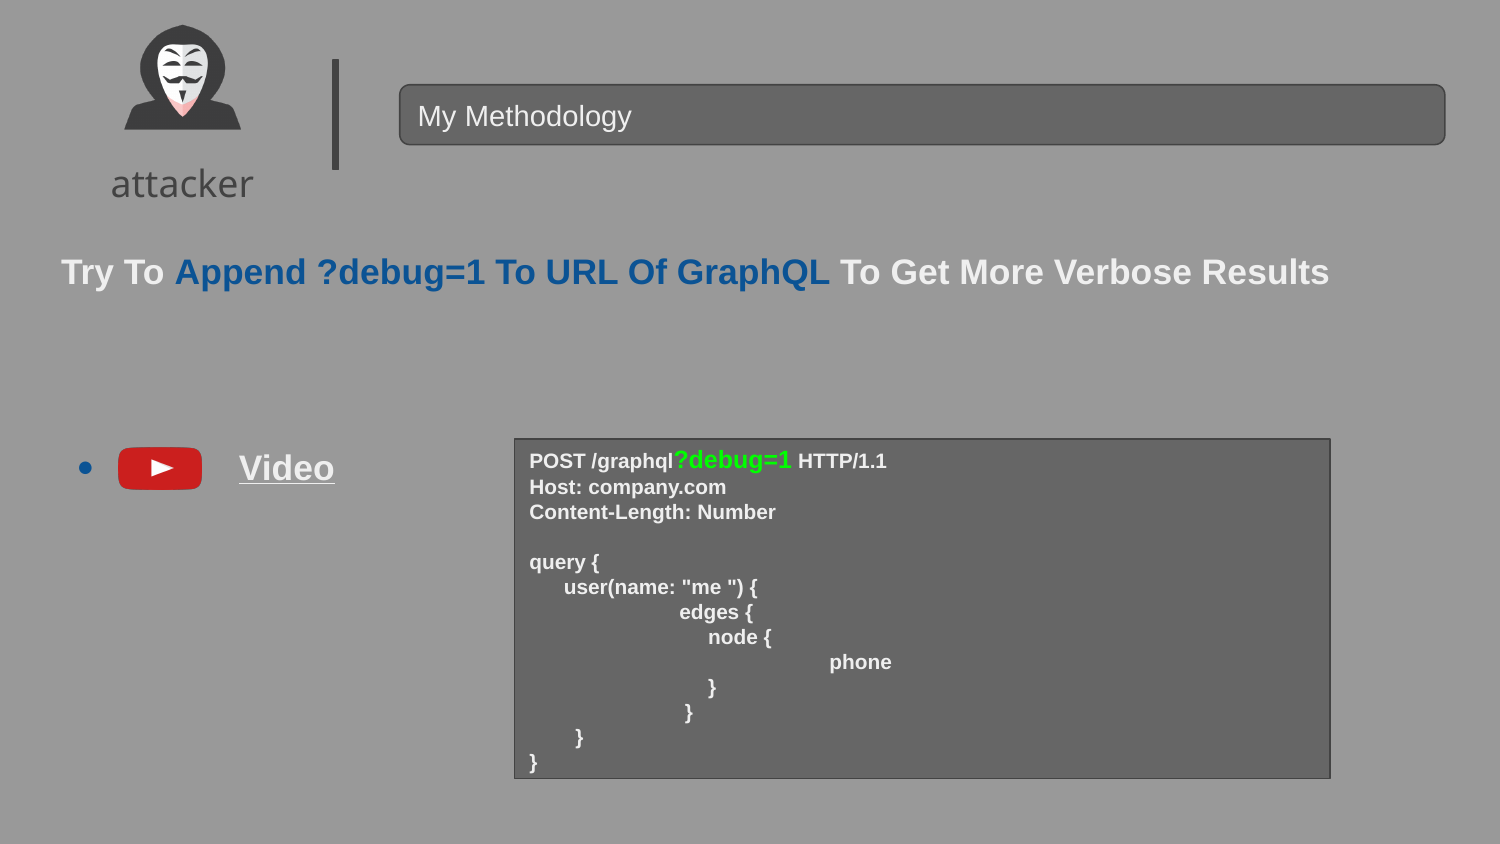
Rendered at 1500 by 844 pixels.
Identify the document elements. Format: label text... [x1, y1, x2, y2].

text_box Try To Append ?debug=1 To URL Of GraphQL To Get More Verbose Results [46, 227, 1500, 401]
text_box POST /graphql?debug=1 HTTP/1.1 Host: company.com Content-Length: Number query { user(name: "me ") { edges { node { phone } } } } [514, 438, 1331, 779]
text_box attacker [47, 144, 318, 205]
picture [82, 0, 283, 170]
text_box My Methodology [399, 84, 1445, 145]
text_box [333, 59, 339, 170]
text_box Video [41, 429, 555, 490]
picture [118, 438, 202, 499]
